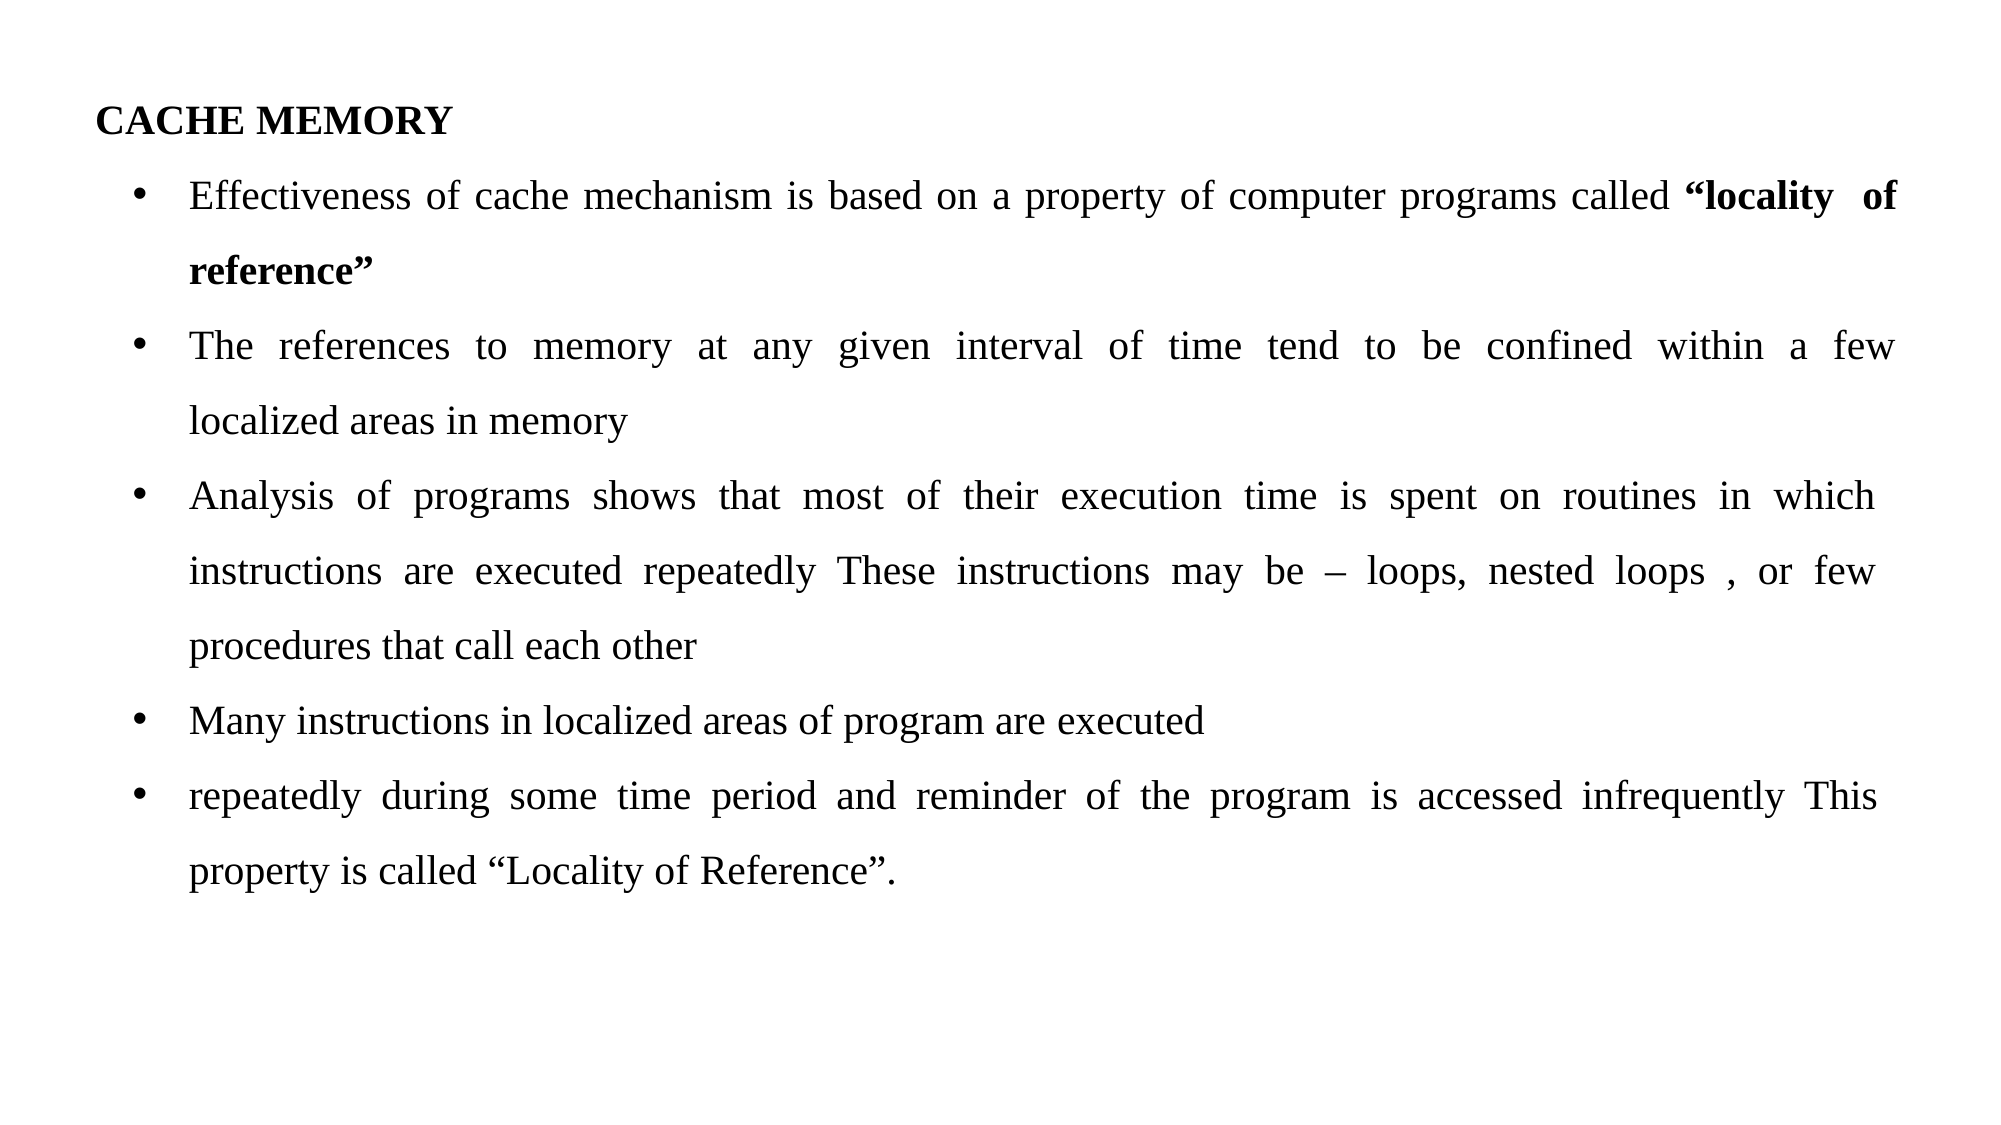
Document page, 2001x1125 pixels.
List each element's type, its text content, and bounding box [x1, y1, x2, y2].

text_box CACHE MEMORY Effectiveness of cache mechanism is based on a property of computer programs called “locality of reference” The references to memory at any given interval of time tend to be confined within a few localized areas in memory Analysis of programs shows that most of their execution time is spent on routines in which instructions are executed repeatedly These instructions may be – loops, nested loops , or few procedures that call each other Many instructions in localized areas of program are executed repeatedly during some time period and reminder of the program is accessed infrequently This property is called “Locality of Reference”. [78, 60, 1913, 901]
